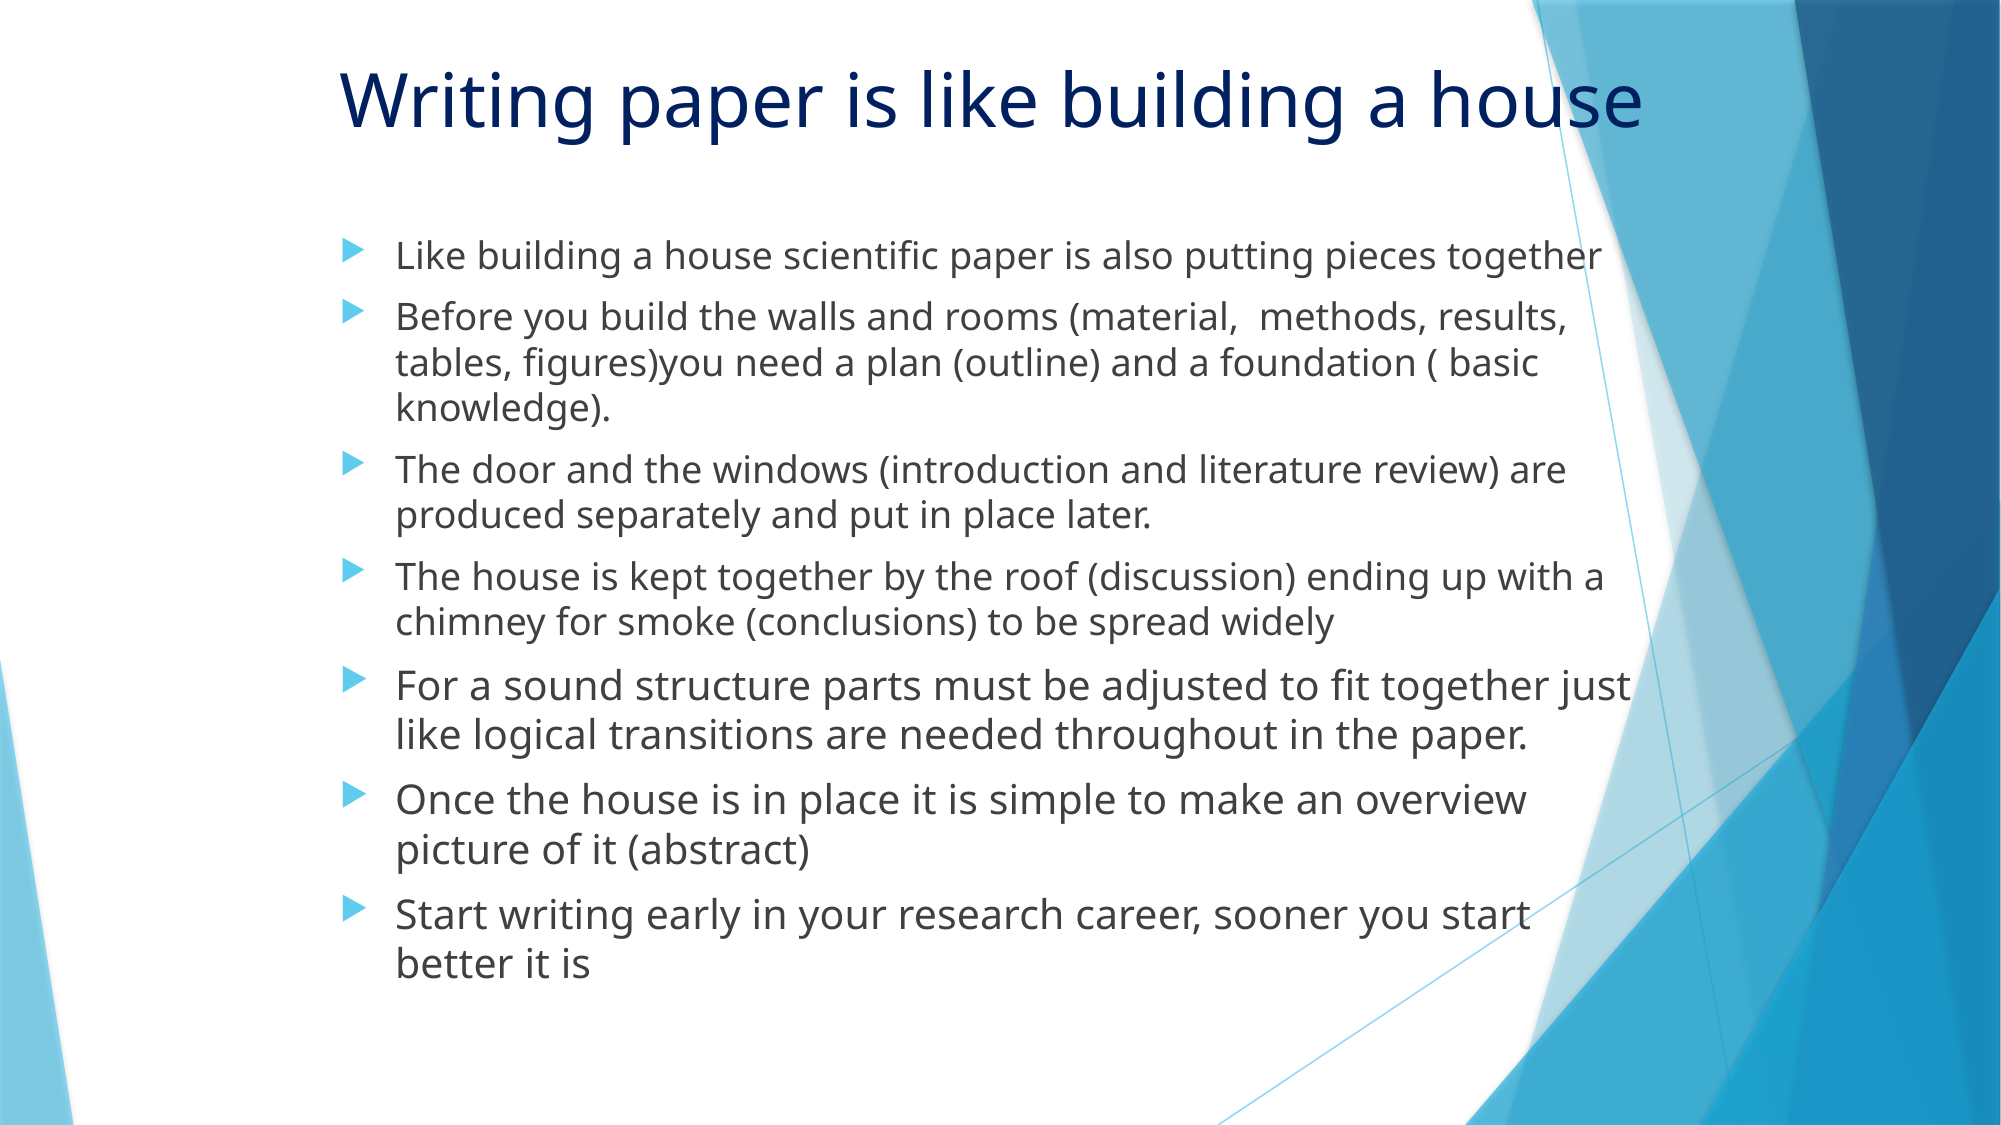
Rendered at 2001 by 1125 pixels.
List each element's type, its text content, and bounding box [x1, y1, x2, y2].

list Like building a house scientific paper is also putting pieces together Before you build the walls and rooms (material, methods, results, tables, figures)you need a plan (outline) and a foundation ( basic knowledge). The door and the windows (introduction and literature review) are produced separately and put in place later. The house is kept together by the roof (discussion) ending up with a chimney for smoke (conclusions) to be spread widely For a sound structure parts must be adjusted to fit together just like logical transitions are needed throughout in the paper. Once the house is in place it is simple to make an overview picture of it (abstract) Start writing early in your research career, sooner you start better it is [324, 162, 1675, 1005]
title Writing paper is like building a house [324, 45, 1675, 162]
